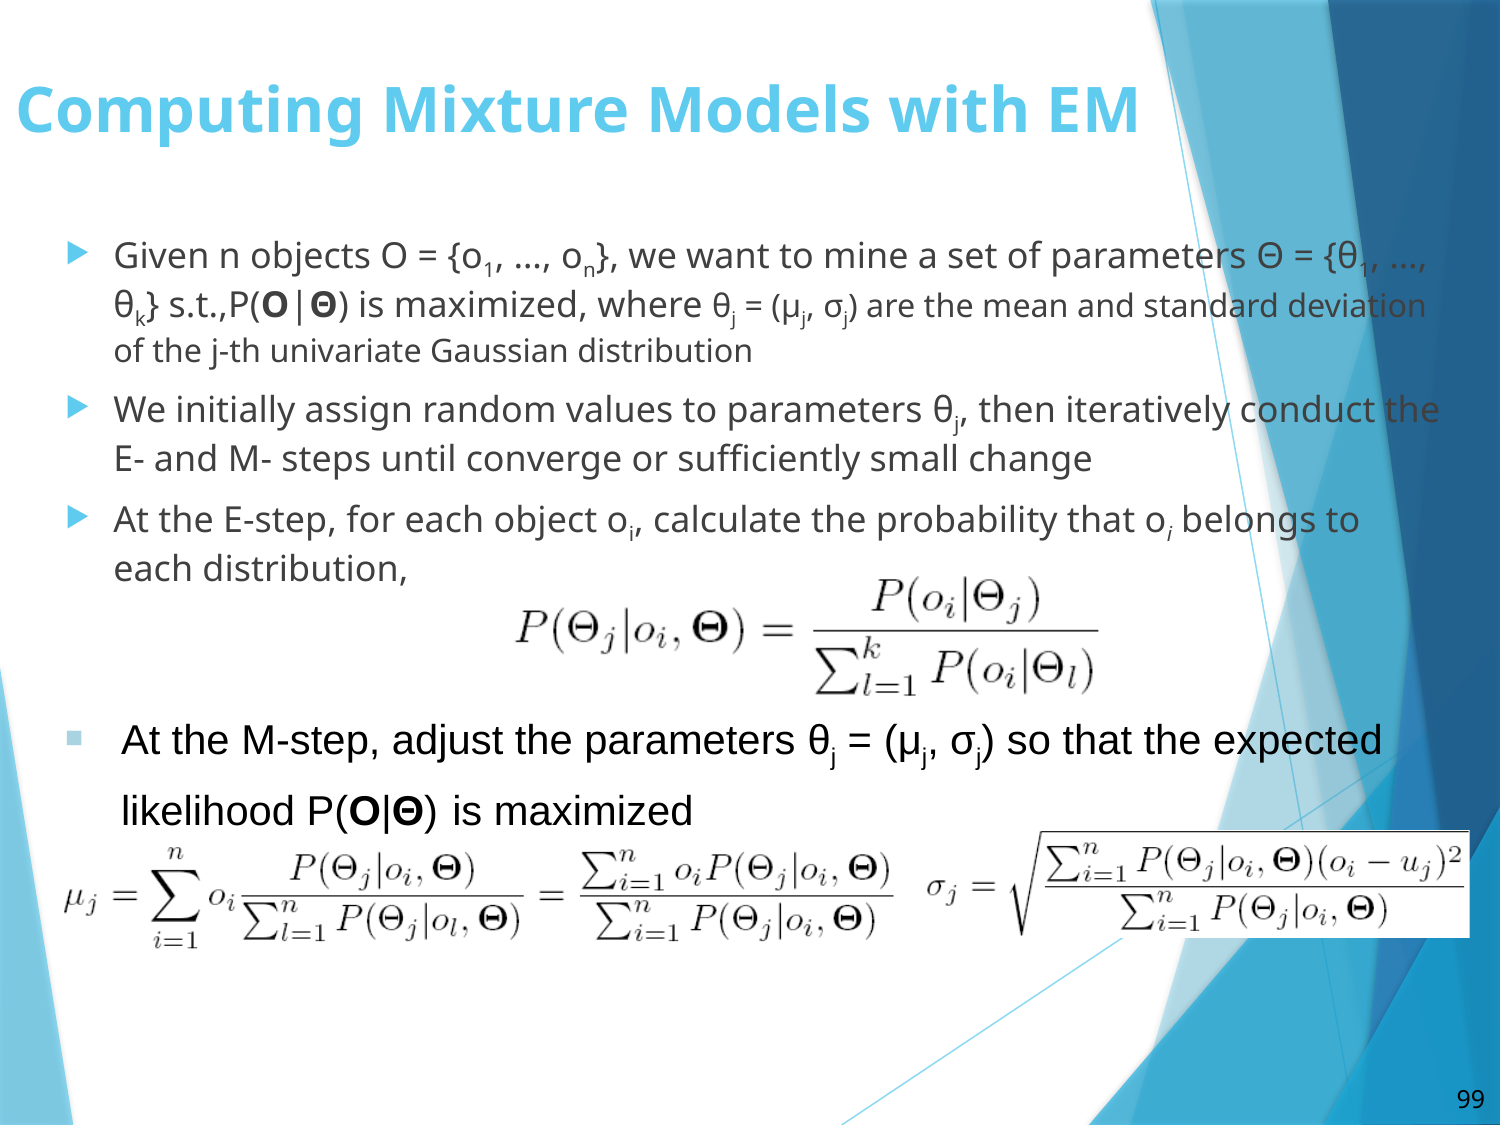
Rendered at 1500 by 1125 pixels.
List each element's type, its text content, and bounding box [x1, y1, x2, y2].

text_box At the M-step, adjust the parameters θj = (μj, σj) so that the expected likelihood P(O|Θ) is maximized [50, 699, 1450, 1075]
picture [511, 572, 1103, 701]
list Given n objects O = {o1, …, on}, we want to mine a set of parameters Θ = {θ1, …, θk} s.t.,P(O|Θ) is maximized, where θj = (μj, σj) are the mean and standard deviation of the j-th univariate Gaussian distribution We initially assign random values to parameters θj, then iteratively conduct the E- and M- steps until converge or sufficiently small change At the E-step, for each object oi, calculate the probability that oi belongs to each distribution, [50, 224, 1463, 600]
picture [924, 829, 1471, 938]
picture [61, 839, 895, 951]
title Computing Mixture Models with EM [0, 62, 1500, 154]
text_box 99 [1187, 1062, 1500, 1125]
